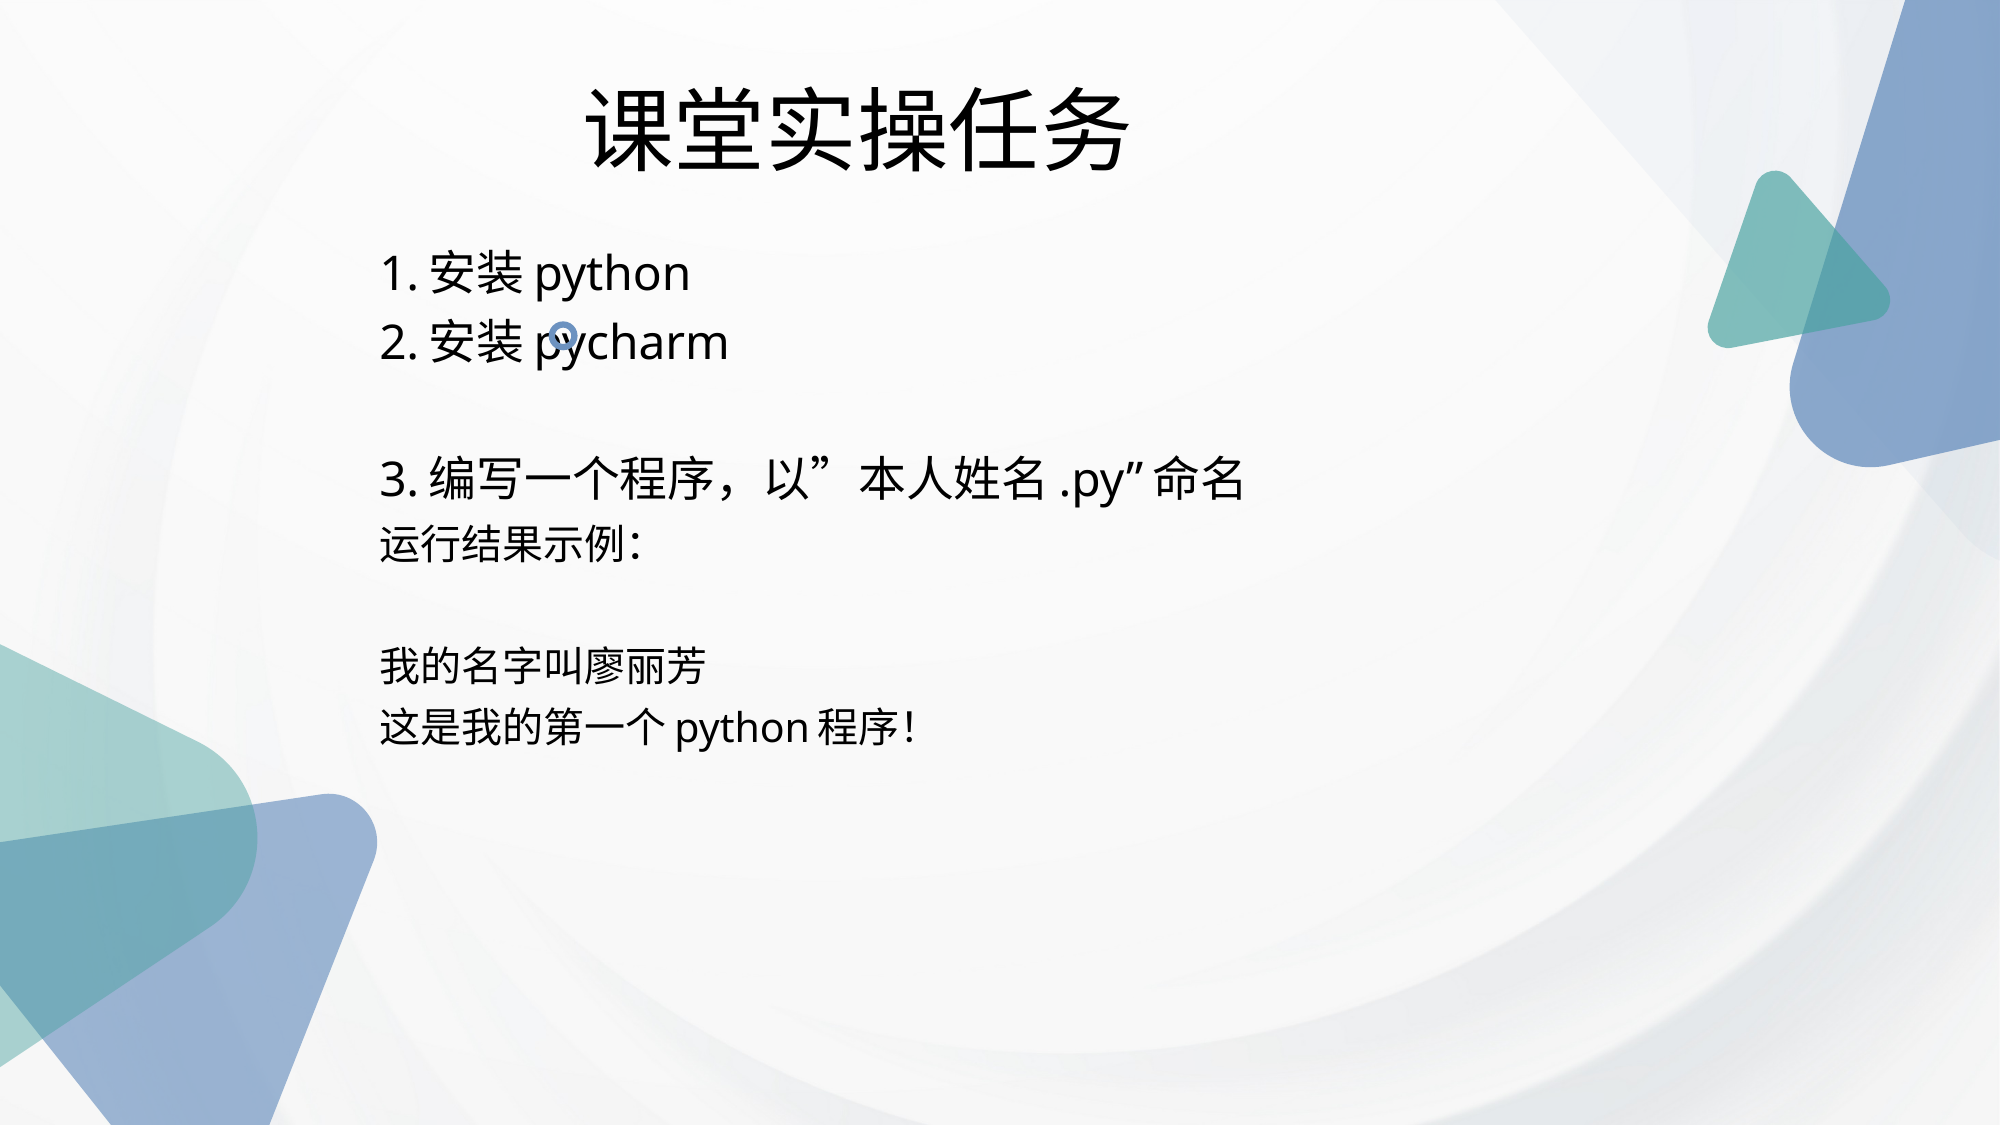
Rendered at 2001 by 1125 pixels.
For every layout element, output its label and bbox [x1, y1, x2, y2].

text_box [1490, 0, 2000, 566]
text_box [0, 634, 378, 1125]
picture [0, 0, 2000, 1125]
